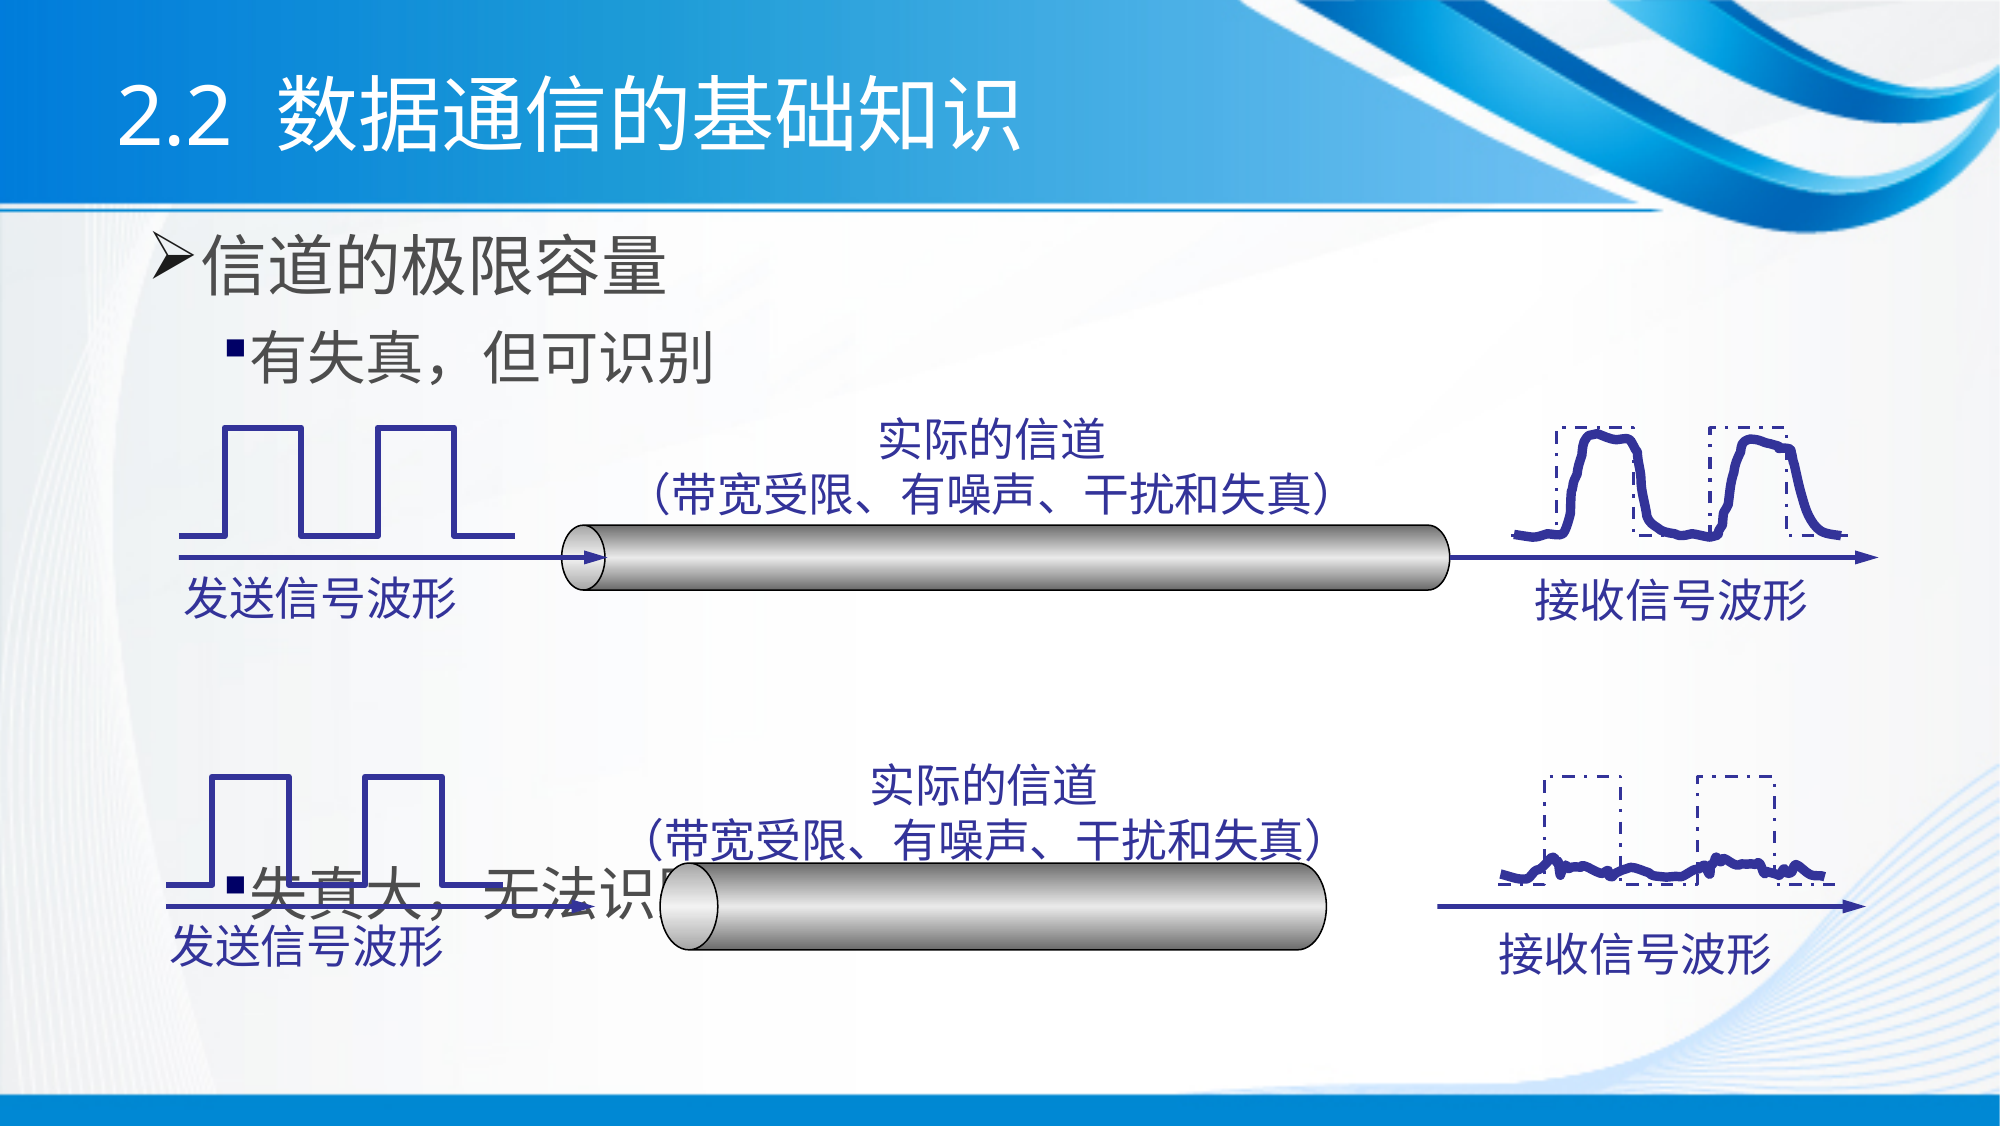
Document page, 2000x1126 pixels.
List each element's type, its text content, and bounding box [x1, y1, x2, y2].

text_box [1513, 433, 1842, 538]
title 2.2 数据通信的基础知识 [99, 45, 1900, 180]
text_box [1449, 551, 1879, 563]
text_box [178, 427, 516, 536]
text_box 接收信号波形 [1460, 563, 1882, 635]
text_box [562, 558, 604, 590]
text_box 实际的信道 （带宽受限、有噪声、干扰和失真） [609, 402, 1375, 529]
text_box [1710, 427, 1787, 535]
list 信道的极限容量 有失真，但可识别 失真大，无法识别 [72, 207, 1873, 993]
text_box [152, 749, 1867, 989]
text_box [561, 525, 1450, 591]
text_box [178, 551, 608, 564]
text_box 发送信号波形 [166, 561, 475, 633]
text_box [1556, 427, 1634, 534]
picture [0, 0, 2000, 1126]
text_box [561, 525, 605, 557]
